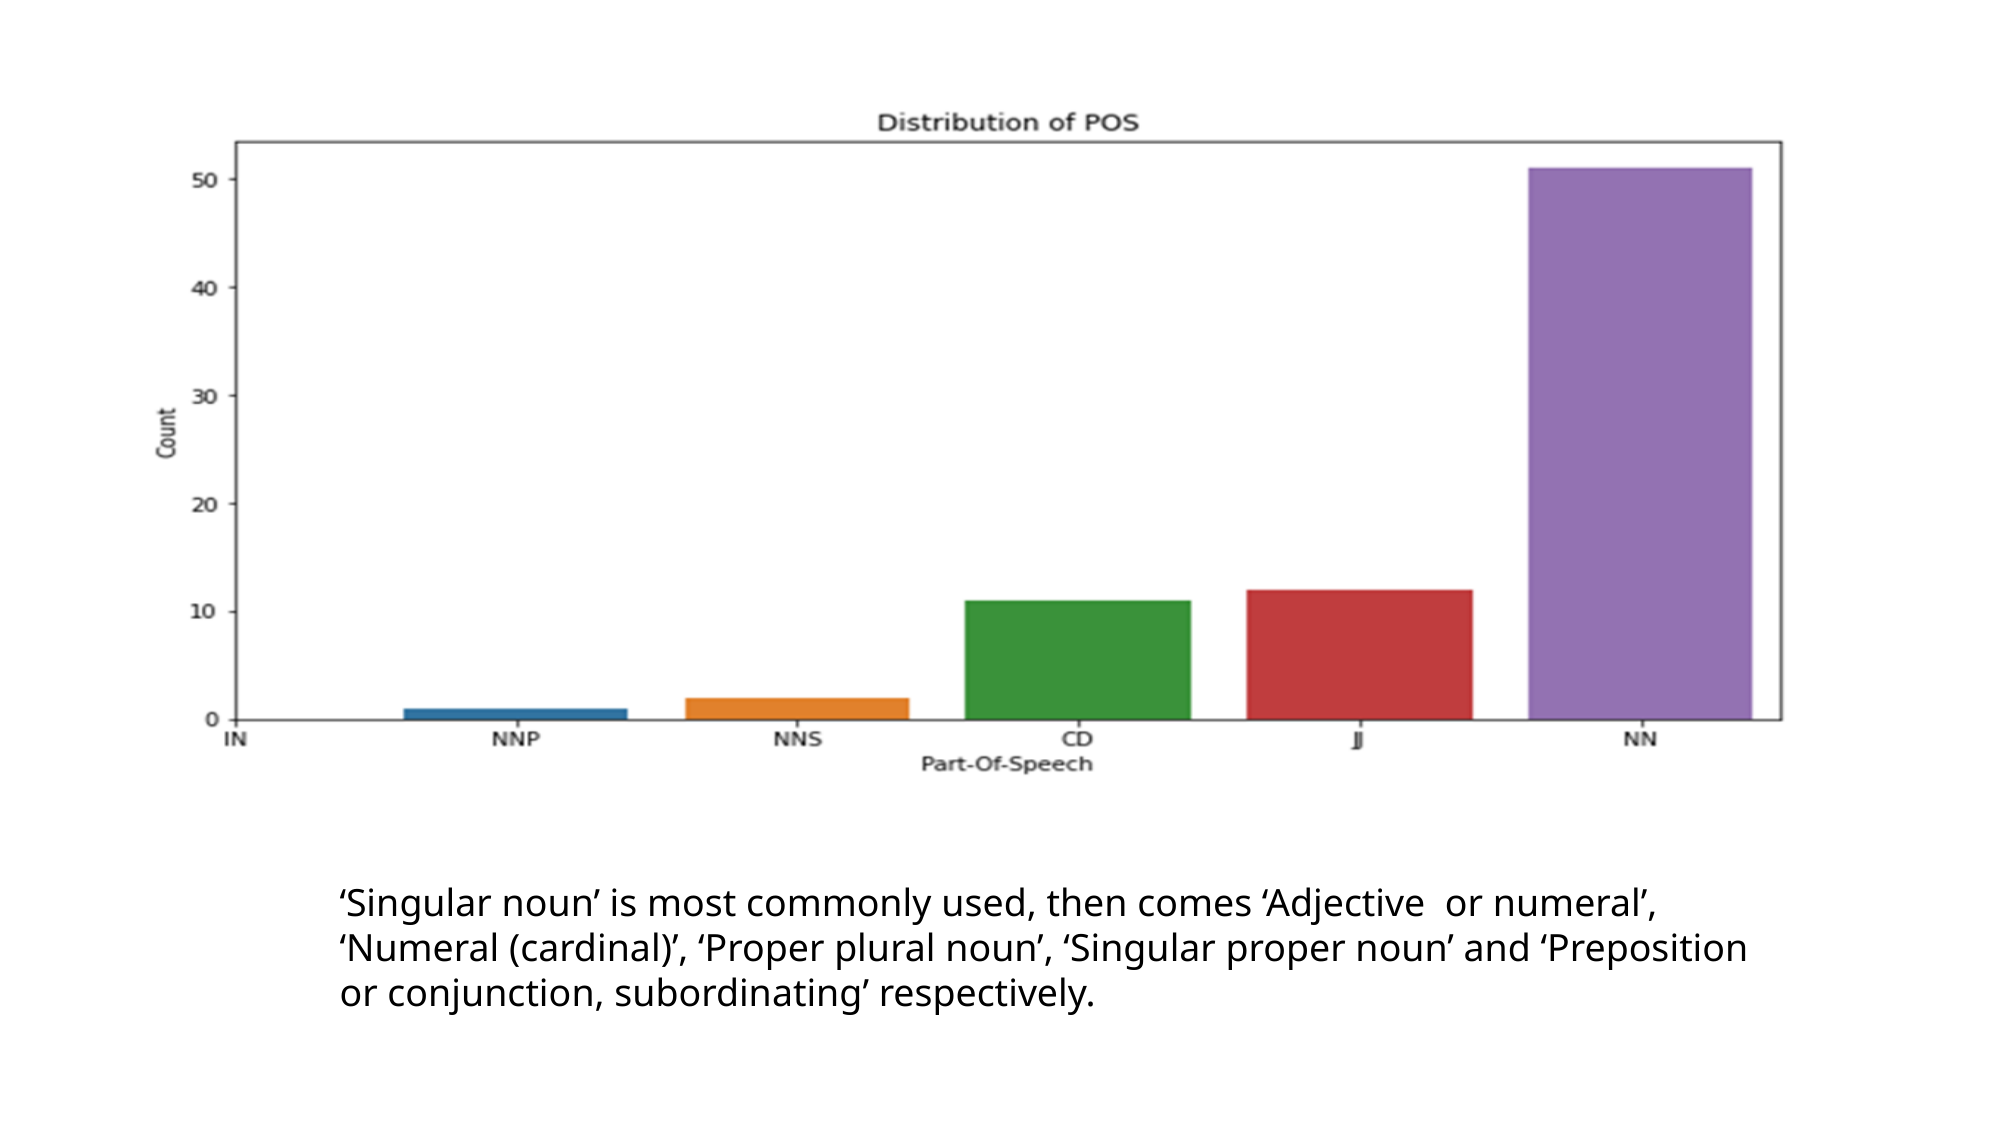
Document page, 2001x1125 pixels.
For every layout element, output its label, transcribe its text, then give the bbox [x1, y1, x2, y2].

text_box ‘Singular noun’ is most commonly used, then comes ‘Adjective or numeral’, ‘Numeral (cardinal)’, ‘Proper plural noun’, ‘Singular proper noun’ and ‘Preposition or conjunction, subordinating’ respectively. [324, 871, 1773, 1022]
picture [145, 101, 1817, 783]
